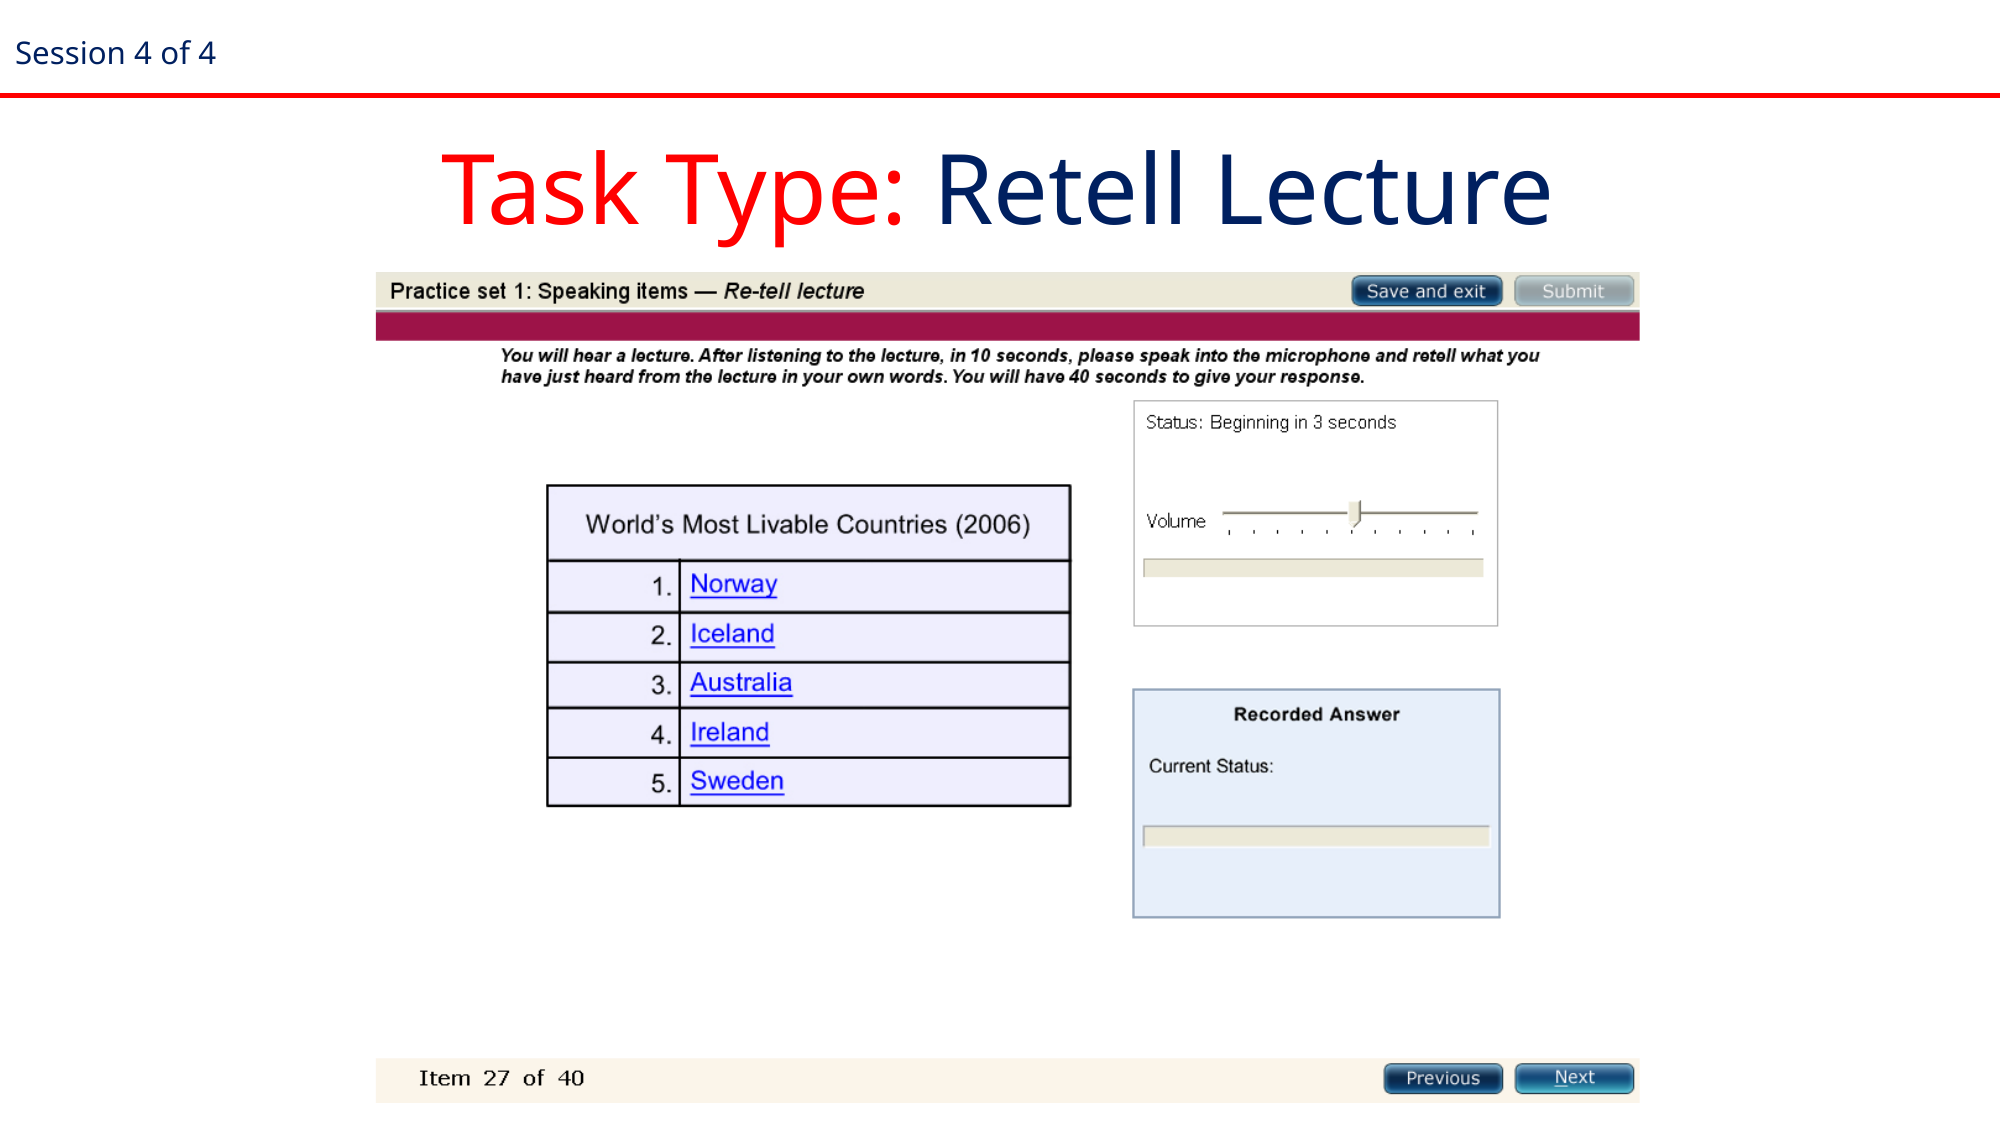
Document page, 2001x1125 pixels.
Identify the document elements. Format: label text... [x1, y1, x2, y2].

subtitle Session 4 of 4 [0, 28, 290, 80]
title Task Type: Retell Lecture [245, 124, 1750, 262]
picture [375, 272, 1640, 1103]
